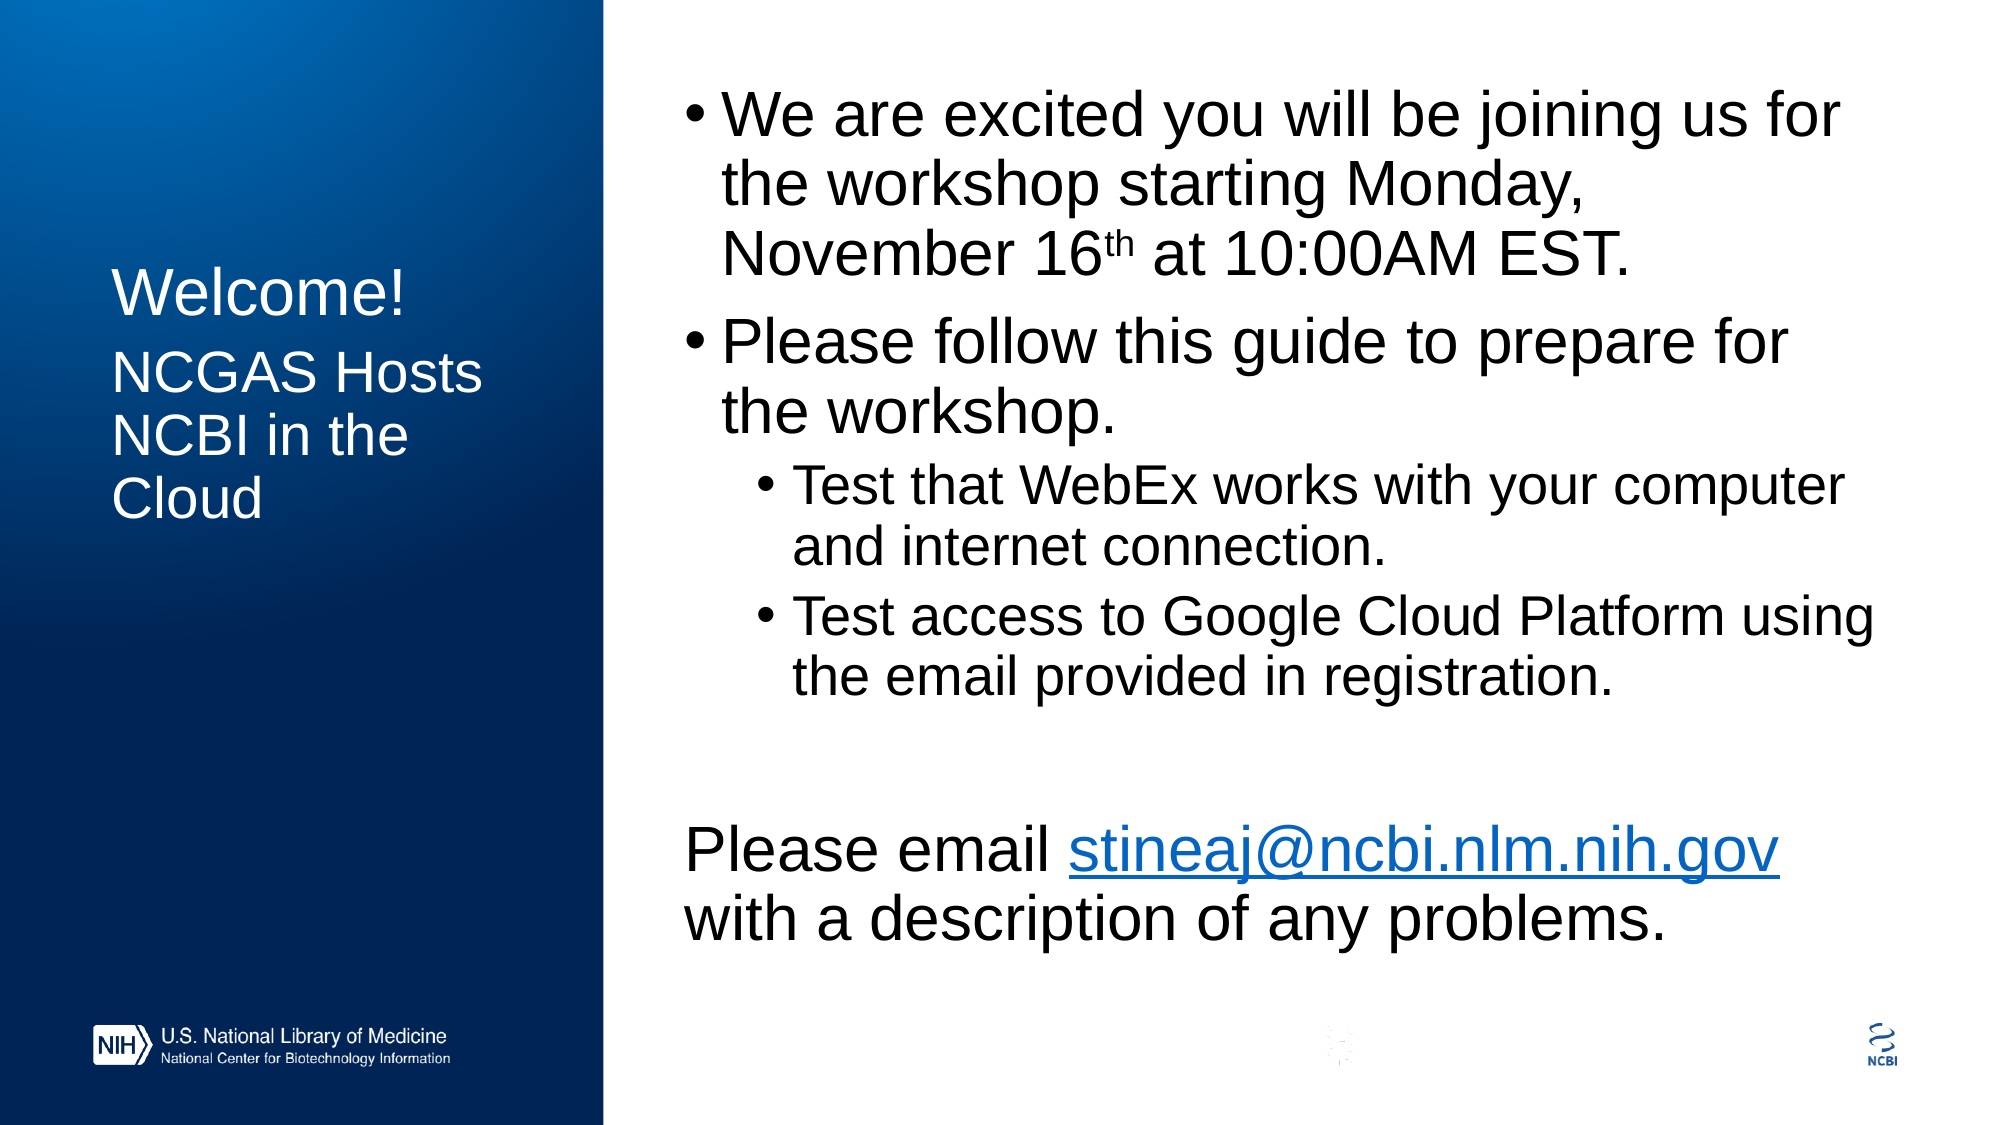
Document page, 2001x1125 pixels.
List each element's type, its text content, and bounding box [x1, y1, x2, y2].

list We are excited you will be joining us for the workshop starting Monday, November 16th at 10:00AM EST. Please follow this guide to prepare for the workshop. Test that WebEx works with your computer and internet connection. Test access to Google Cloud Platform using the email provided in registration. Please email stineaj@ncbi.nlm.nih.gov with a description of any problems. [669, 73, 1900, 963]
title Welcome! [96, 73, 558, 335]
picture [0, 0, 2001, 1125]
list NCGAS Hosts NCBI in the Cloud [96, 335, 558, 963]
